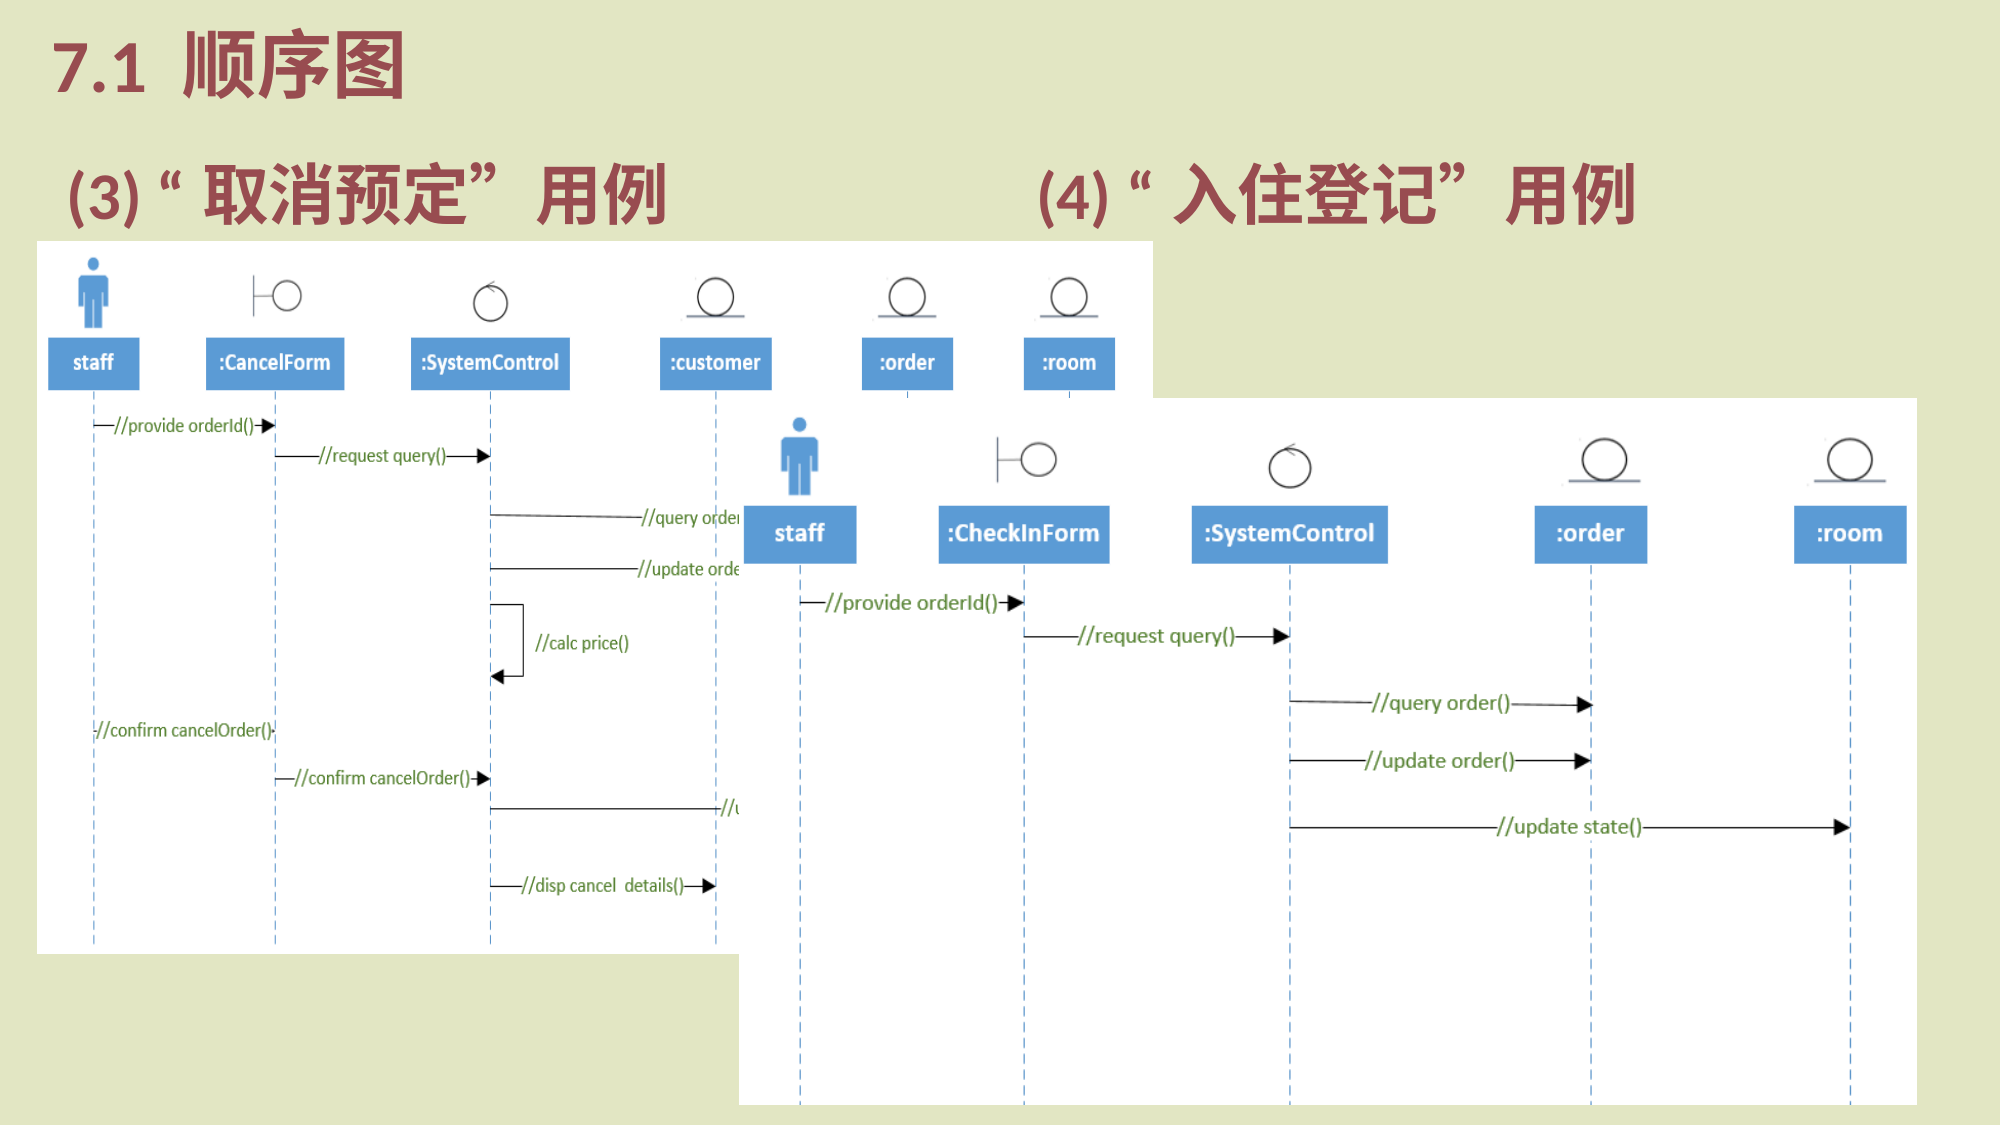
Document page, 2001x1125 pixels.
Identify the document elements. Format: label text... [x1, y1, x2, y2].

text_box (4) “入住登记”用例 [1021, 145, 2000, 240]
text_box (3) “取消预定”用例 [37, 145, 855, 240]
picture [37, 241, 1917, 1106]
text_box 7.1 顺序图 [37, 9, 563, 115]
